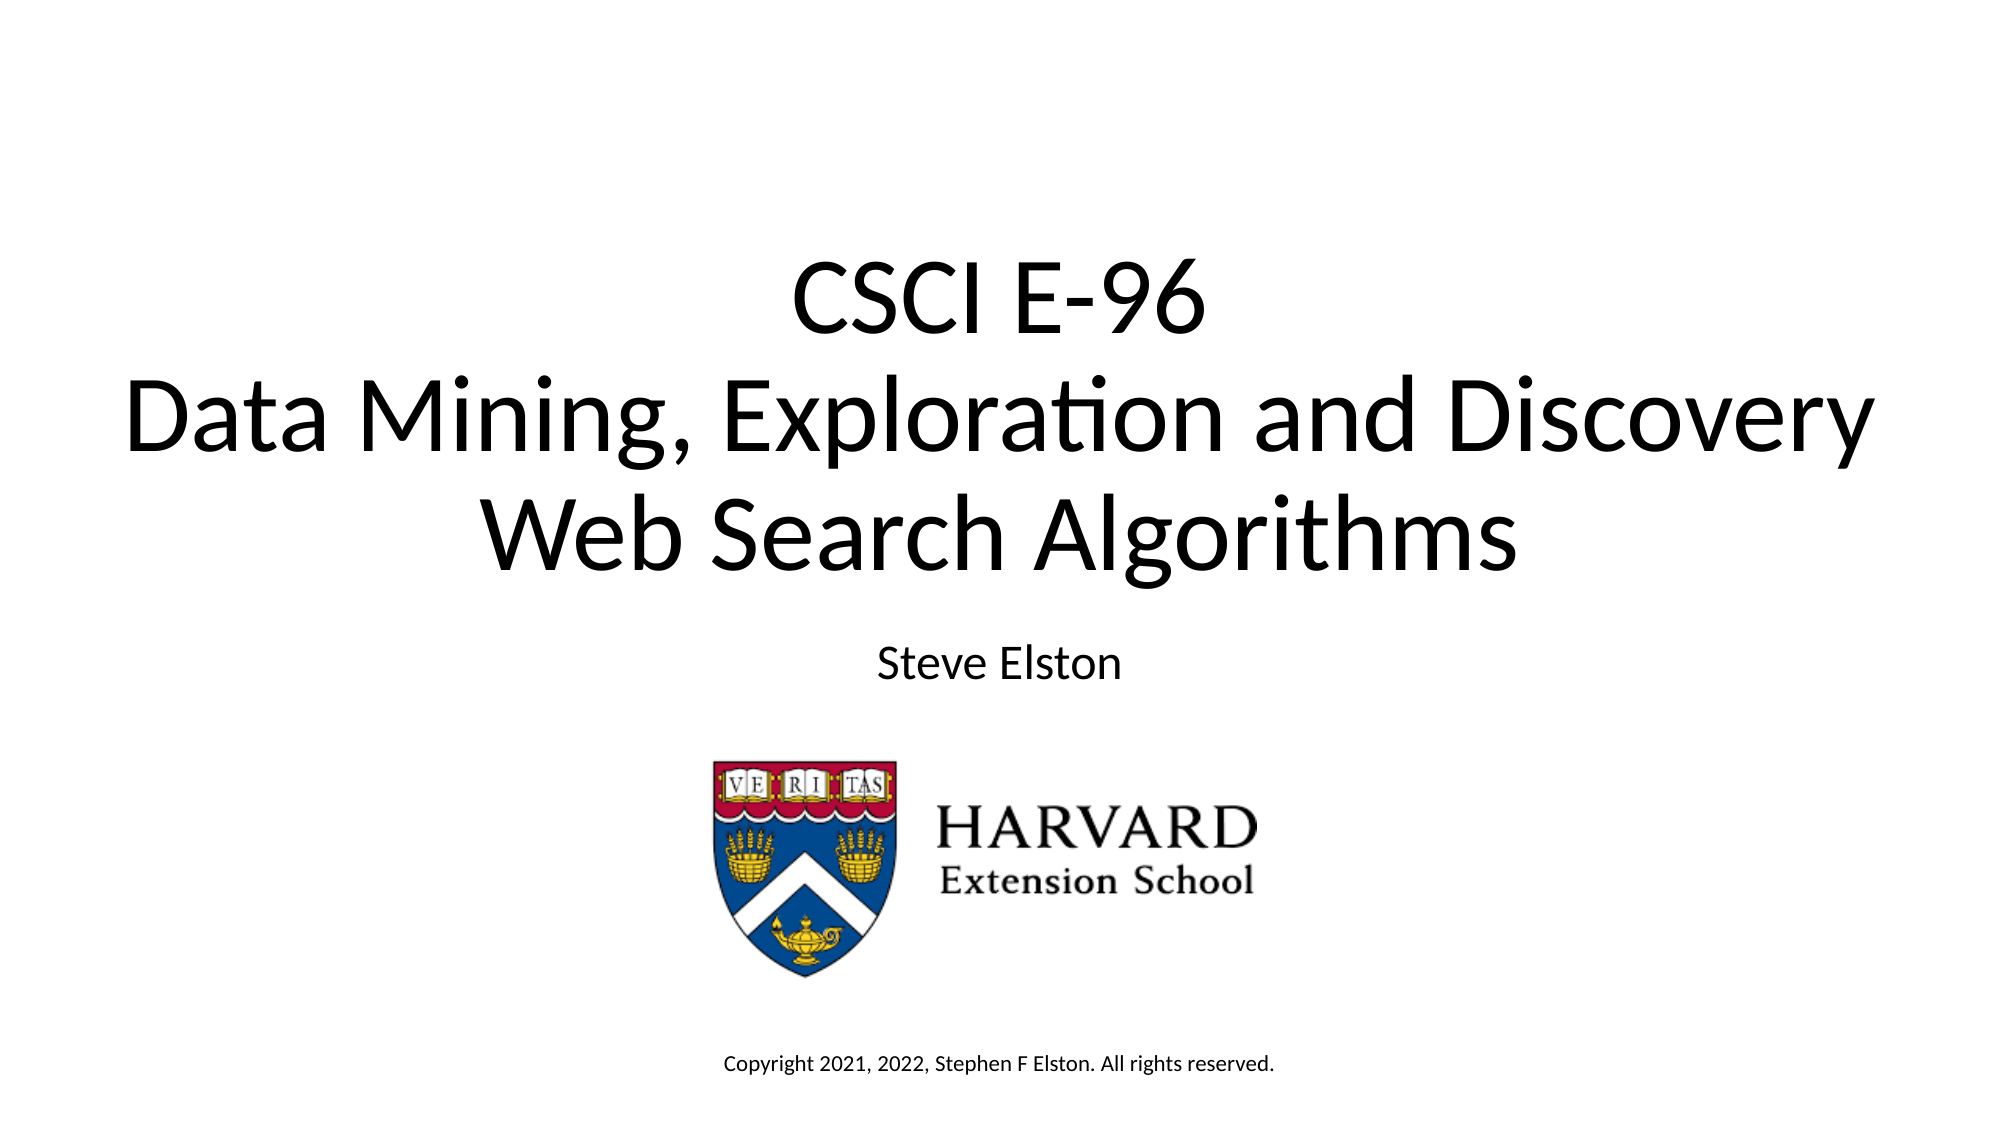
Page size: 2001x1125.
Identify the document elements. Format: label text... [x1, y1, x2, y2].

picture [709, 757, 1257, 983]
text_box Copyright 2021, 2022, Stephen F Elston. All rights reserved. [249, 1043, 1750, 1125]
title CSCI E-96 Data Mining, Exploration and Discovery Web Search Algorithms [96, 114, 1904, 602]
subtitle Steve Elston [249, 629, 1750, 711]
